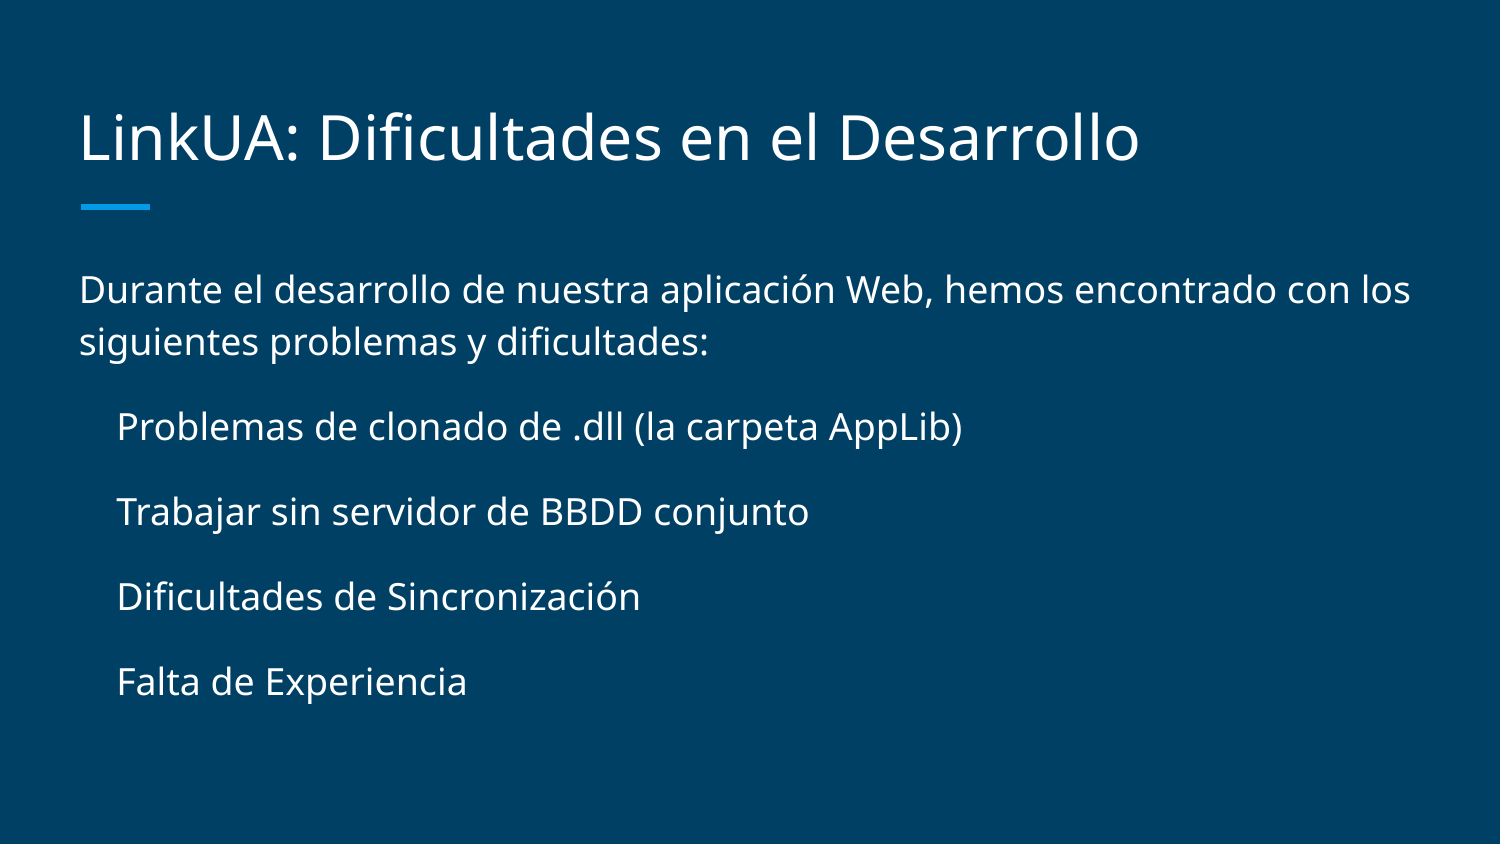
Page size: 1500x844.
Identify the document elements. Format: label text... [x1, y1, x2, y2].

list Durante el desarrollo de nuestra aplicación Web, hemos encontrado con los siguientes problemas y dificultades: Problemas de clonado de .dll (la carpeta AppLib) Trabajar sin servidor de BBDD conjunto Dificultades de Sincronización Falta de Experiencia [63, 244, 1437, 785]
title LinkUA: Dificultades en el Desarrollo [63, 75, 1437, 188]
